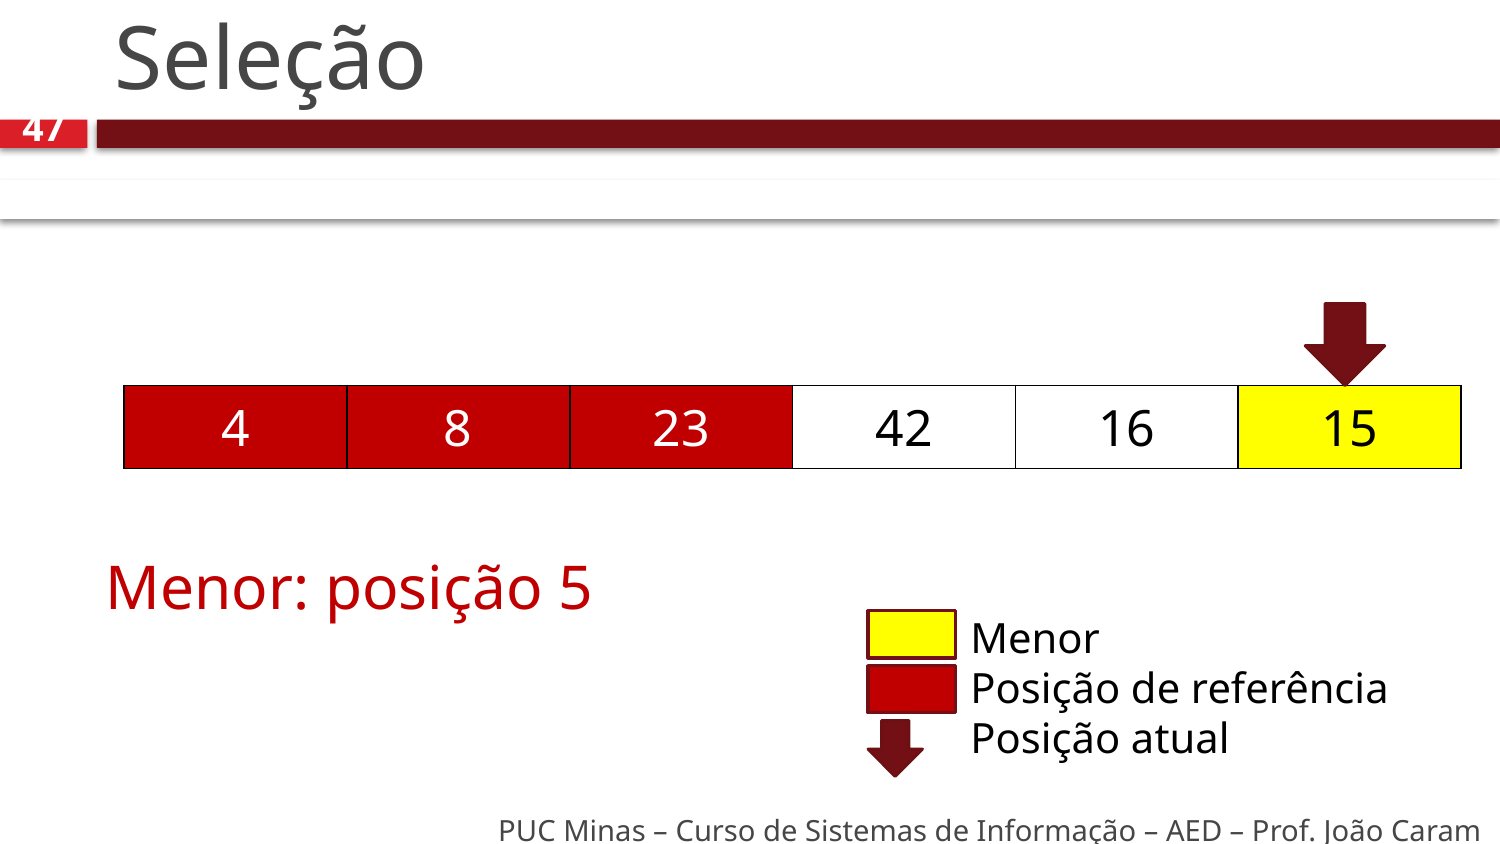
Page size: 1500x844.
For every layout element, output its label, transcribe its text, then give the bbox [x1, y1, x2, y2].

table_header 4 [125, 386, 346, 468]
table_header 8 [348, 386, 569, 468]
slide_number 47 [0, 114, 88, 145]
table_header 42 [793, 386, 1015, 468]
footer PUC Minas – Curso de Sistemas de Informação – AED – Prof. João Caram [159, 807, 1497, 844]
text_box Menor: posição 5 [91, 541, 609, 629]
title Seleção [99, 19, 1483, 115]
table_header 15 [1239, 386, 1460, 468]
text_box [1303, 302, 1387, 387]
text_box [867, 604, 1480, 777]
table_header 16 [1016, 386, 1237, 468]
table_header 23 [571, 386, 792, 468]
